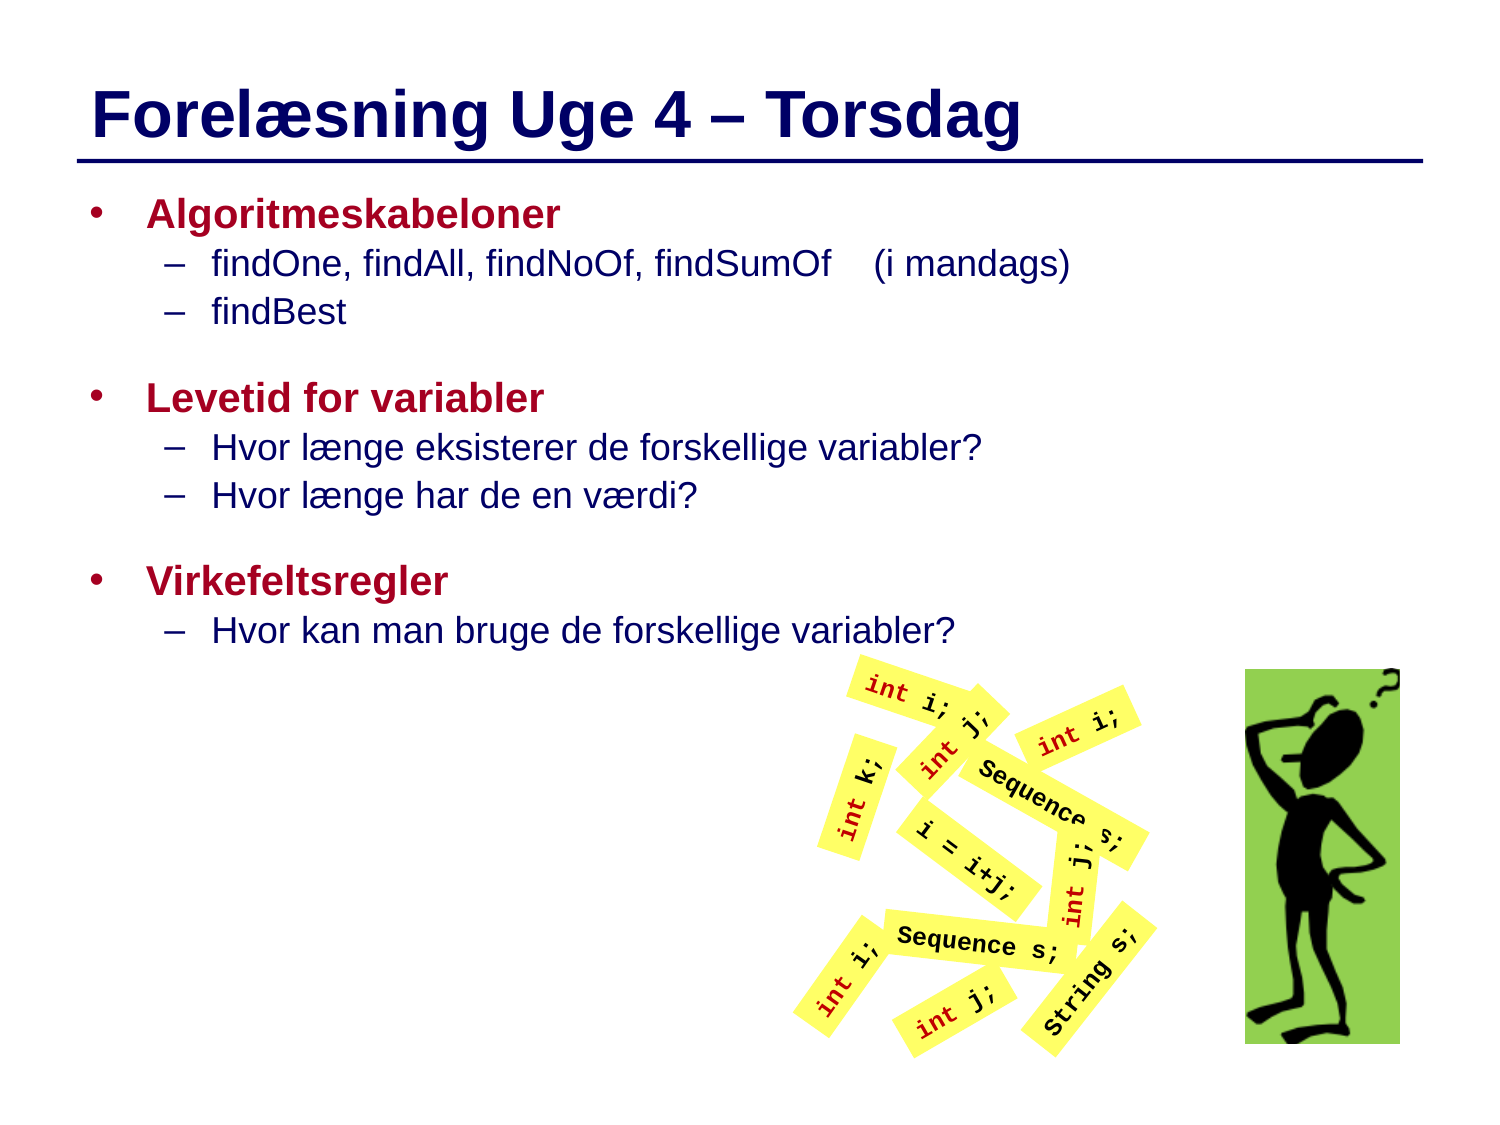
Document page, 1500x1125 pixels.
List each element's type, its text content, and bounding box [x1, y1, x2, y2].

list Algoritmeskabeloner findOne, findAll, findNoOf, findSumOf (i mandags) findBest Levetid for variabler Hvor længe eksisterer de forskellige variabler? Hvor længe har de en værdi? Virkefeltsregler Hvor kan man bruge de forskellige variabler? [74, 179, 1282, 622]
text_box Forelæsning Uge 4 – Torsdag [76, 54, 1423, 167]
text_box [1244, 668, 1400, 1045]
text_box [822, 671, 1152, 1062]
